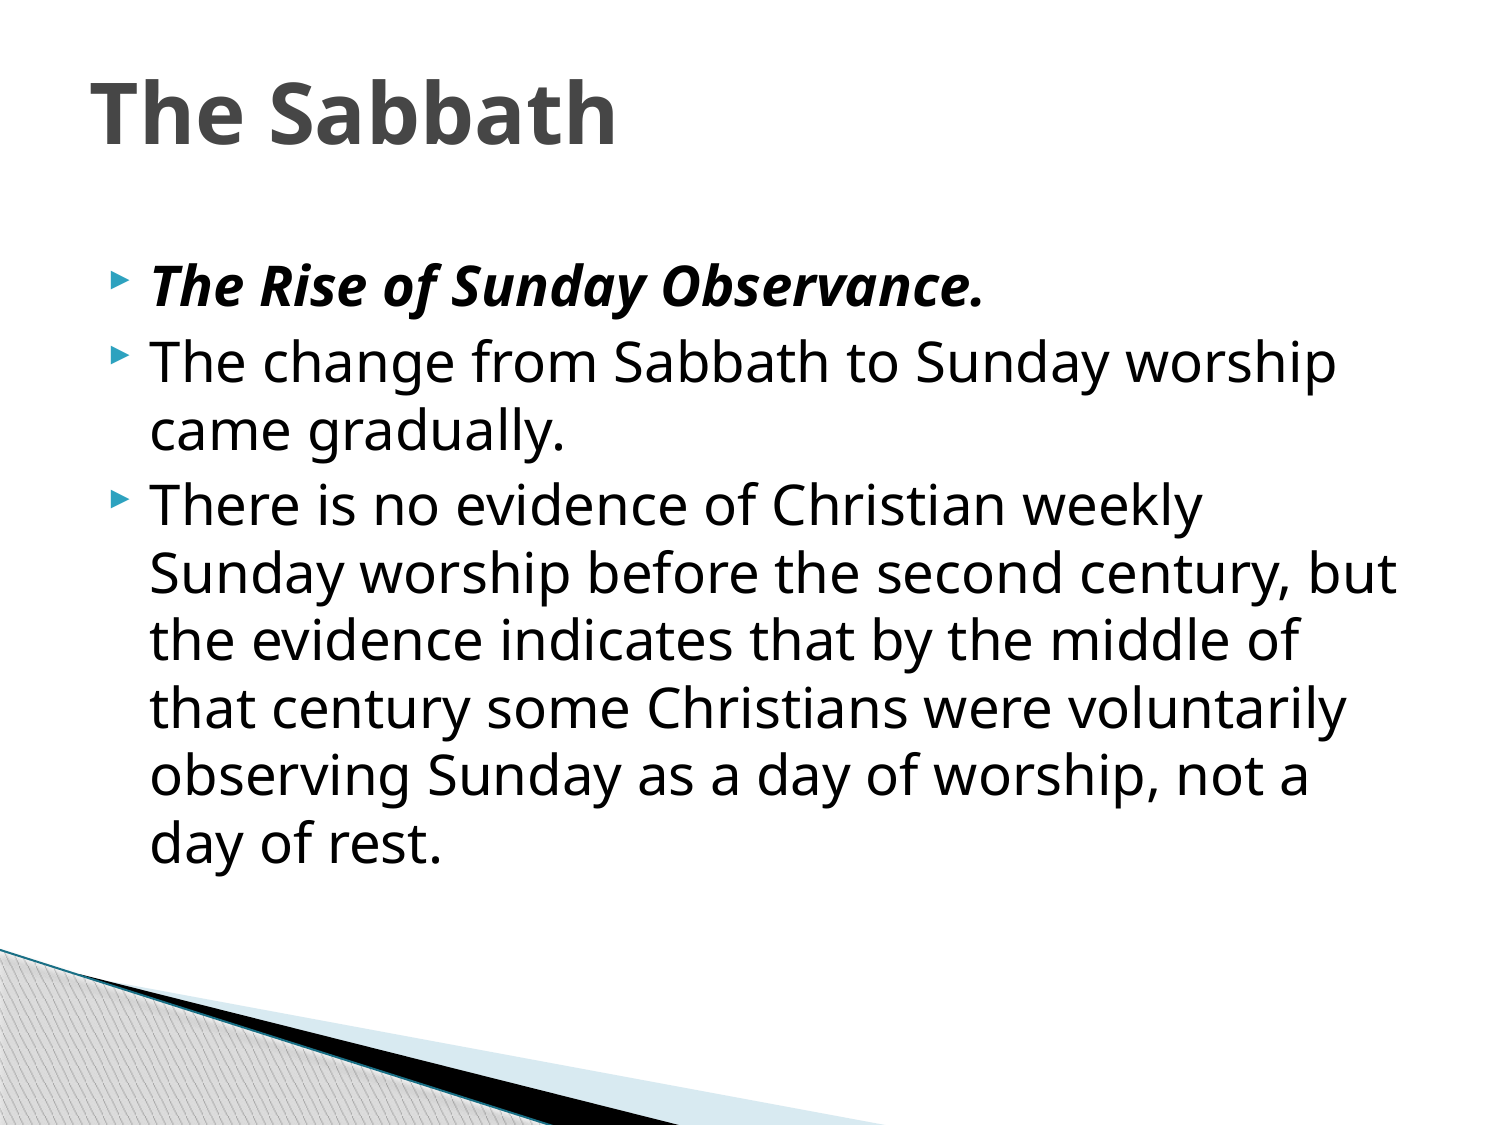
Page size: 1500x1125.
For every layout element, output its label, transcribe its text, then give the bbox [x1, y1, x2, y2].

title The Sabbath [75, 45, 1425, 175]
list The Rise of Sunday Observance. The change from Sabbath to Sunday worship came gradually. There is no evidence of Christian weekly Sunday worship before the second century, but the evidence indicates that by the middle of that century some Christians were voluntarily observing Sunday as a day of worship, not a day of rest. [75, 243, 1425, 986]
